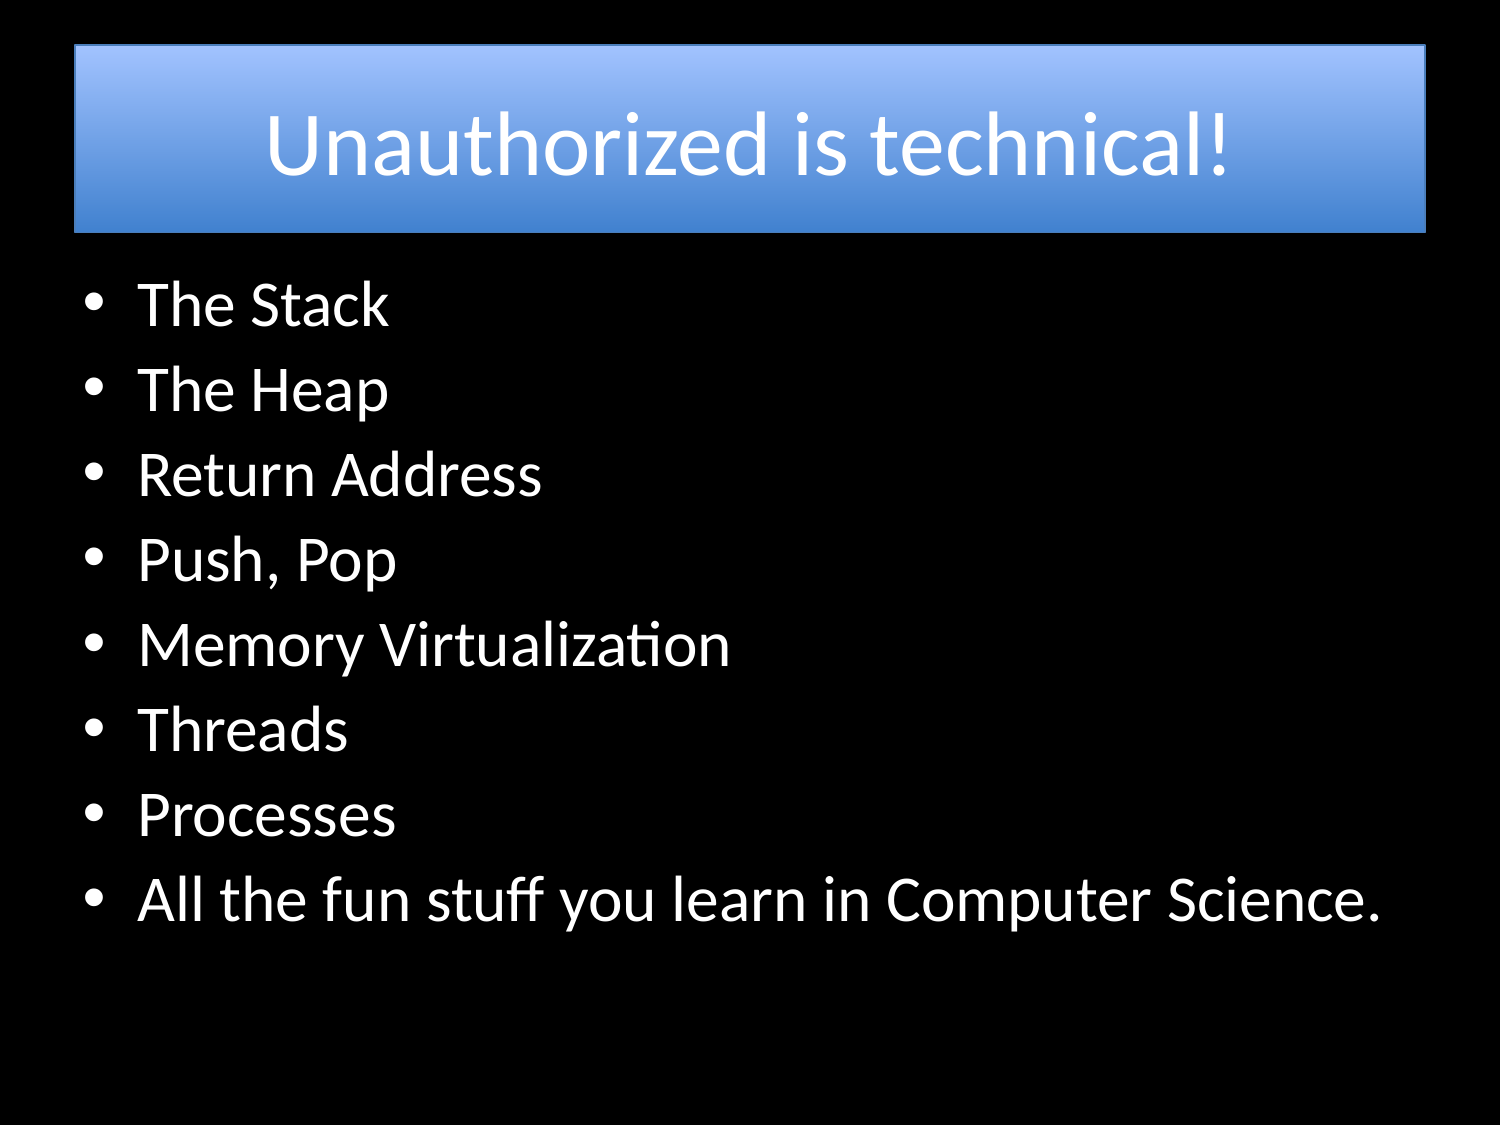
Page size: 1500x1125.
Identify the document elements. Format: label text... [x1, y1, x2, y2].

title Unauthorized is technical! [74, 44, 1426, 234]
list The Stack The Heap Return Address Push, Pop Memory Virtualization Threads Processes All the fun stuff you learn in Computer Science. [74, 261, 1426, 1006]
